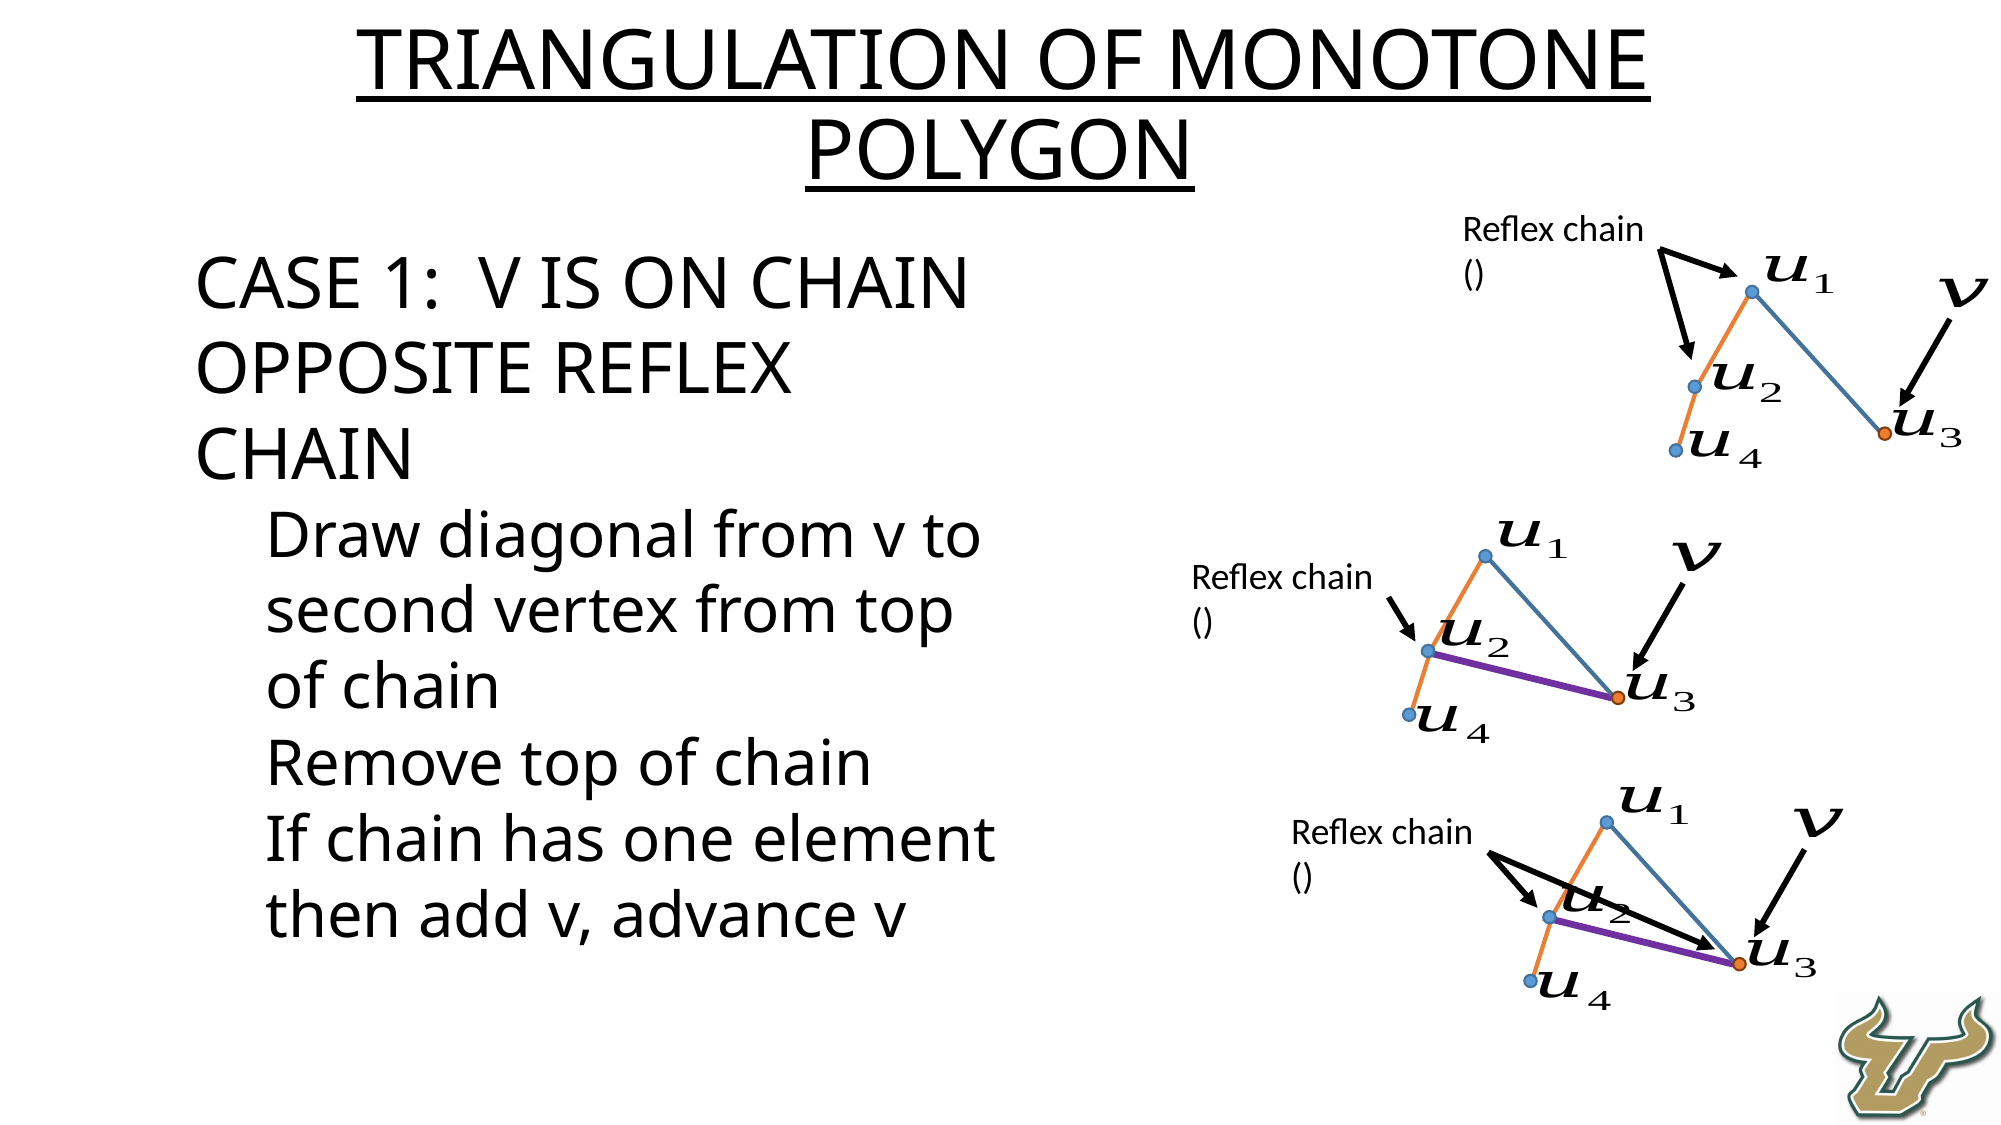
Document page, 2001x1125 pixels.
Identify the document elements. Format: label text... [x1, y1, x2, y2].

list Case 1: v is on chain opposite reflex chain Draw diagonal from v to second vertex from top of chain Remove top of chain If chain has one element then add v, advance v [107, 197, 1013, 990]
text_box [1274, 769, 1851, 1017]
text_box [1899, 318, 1950, 407]
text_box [1692, 249, 1738, 277]
text_box [1687, 379, 1703, 395]
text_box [1174, 503, 1730, 750]
picture [1835, 992, 2000, 1124]
text_box [1744, 284, 1760, 300]
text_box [1661, 249, 1692, 361]
text_box [1668, 443, 1684, 458]
text_box [1877, 426, 1893, 441]
list Triangulation of monotone polygon [261, 43, 1739, 172]
text_box [1678, 297, 1748, 444]
text_box [1757, 296, 1879, 431]
